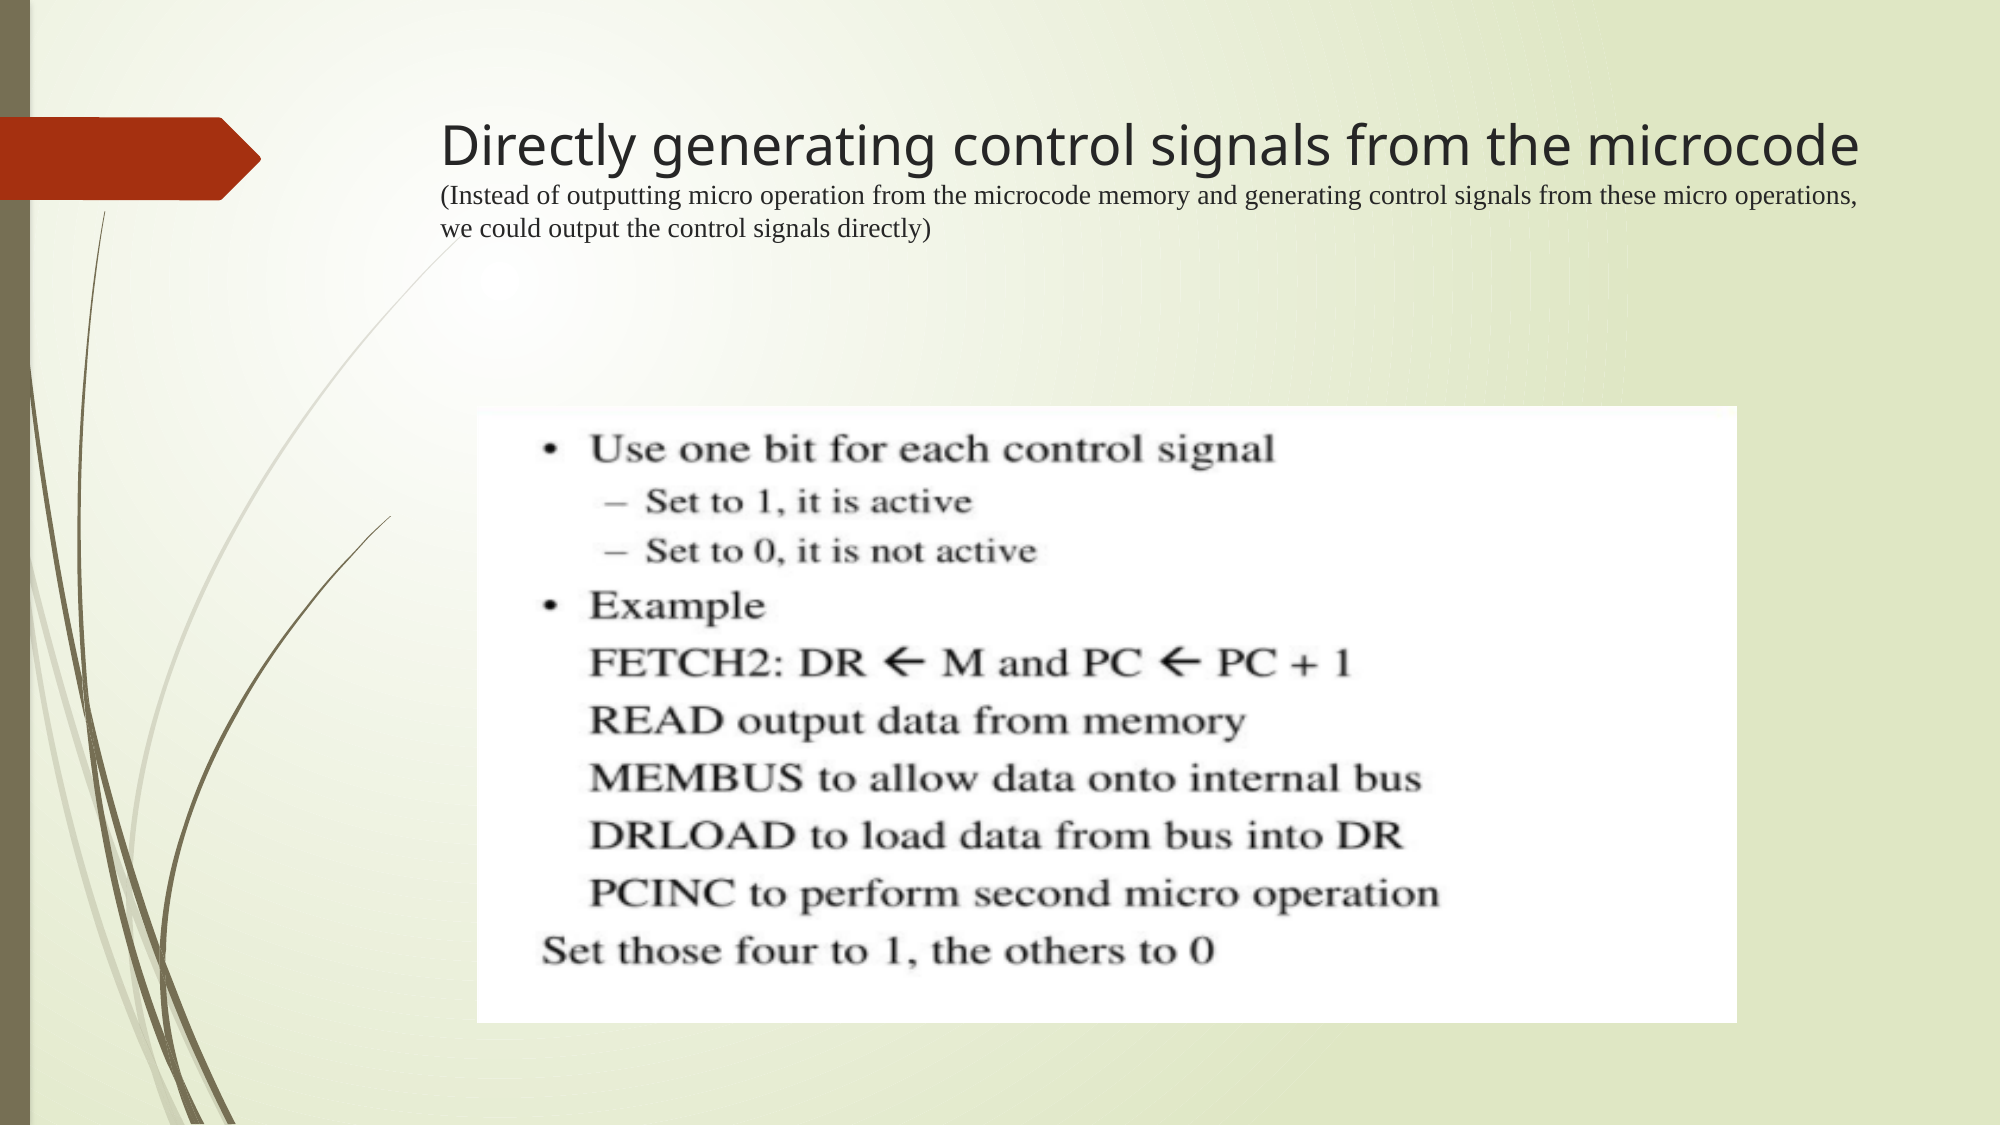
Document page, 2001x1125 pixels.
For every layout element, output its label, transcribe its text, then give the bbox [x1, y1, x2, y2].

title Directly generating control signals from the microcode (Instead of outputting micro operation from the microcode memory and generating control signals from these micro operations, we could output the control signals directly) [425, 102, 1888, 313]
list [477, 406, 1737, 1023]
